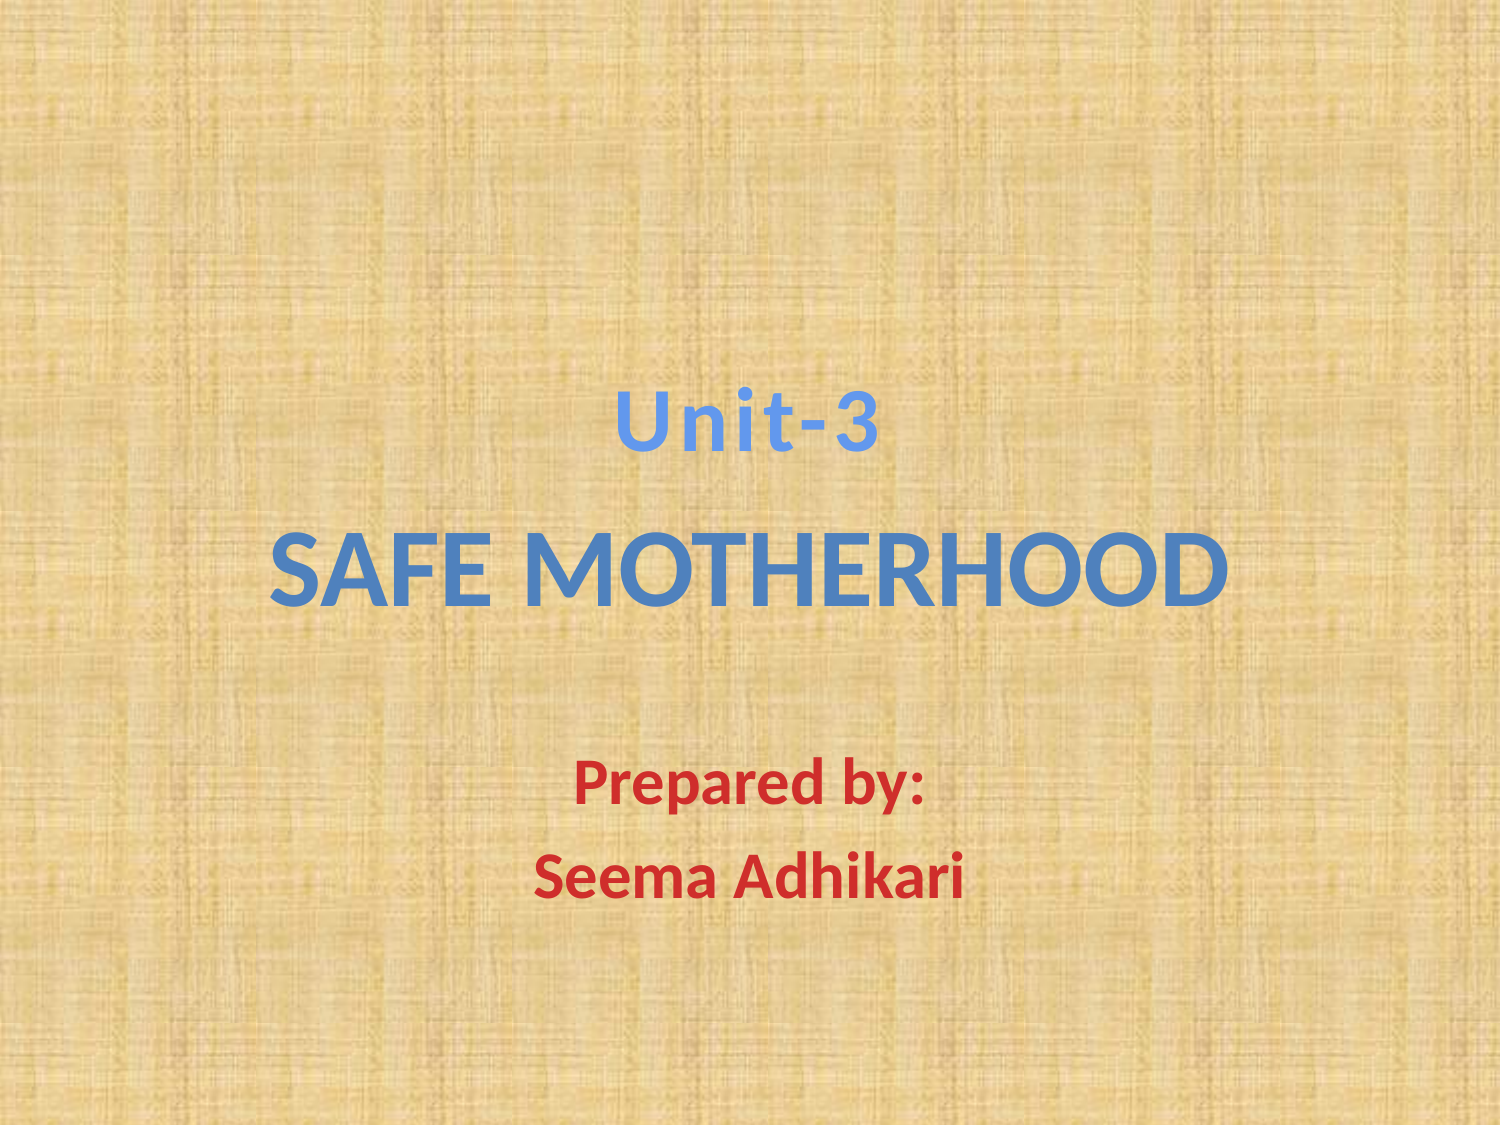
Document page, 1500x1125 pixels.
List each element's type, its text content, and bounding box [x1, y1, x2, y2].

title Unit-3 [112, 349, 1388, 591]
picture [0, 0, 1500, 1125]
subtitle Prepared by: Seema Adhikari [225, 637, 1275, 925]
text_box SAFE MOTHERHOOD [253, 486, 1247, 637]
